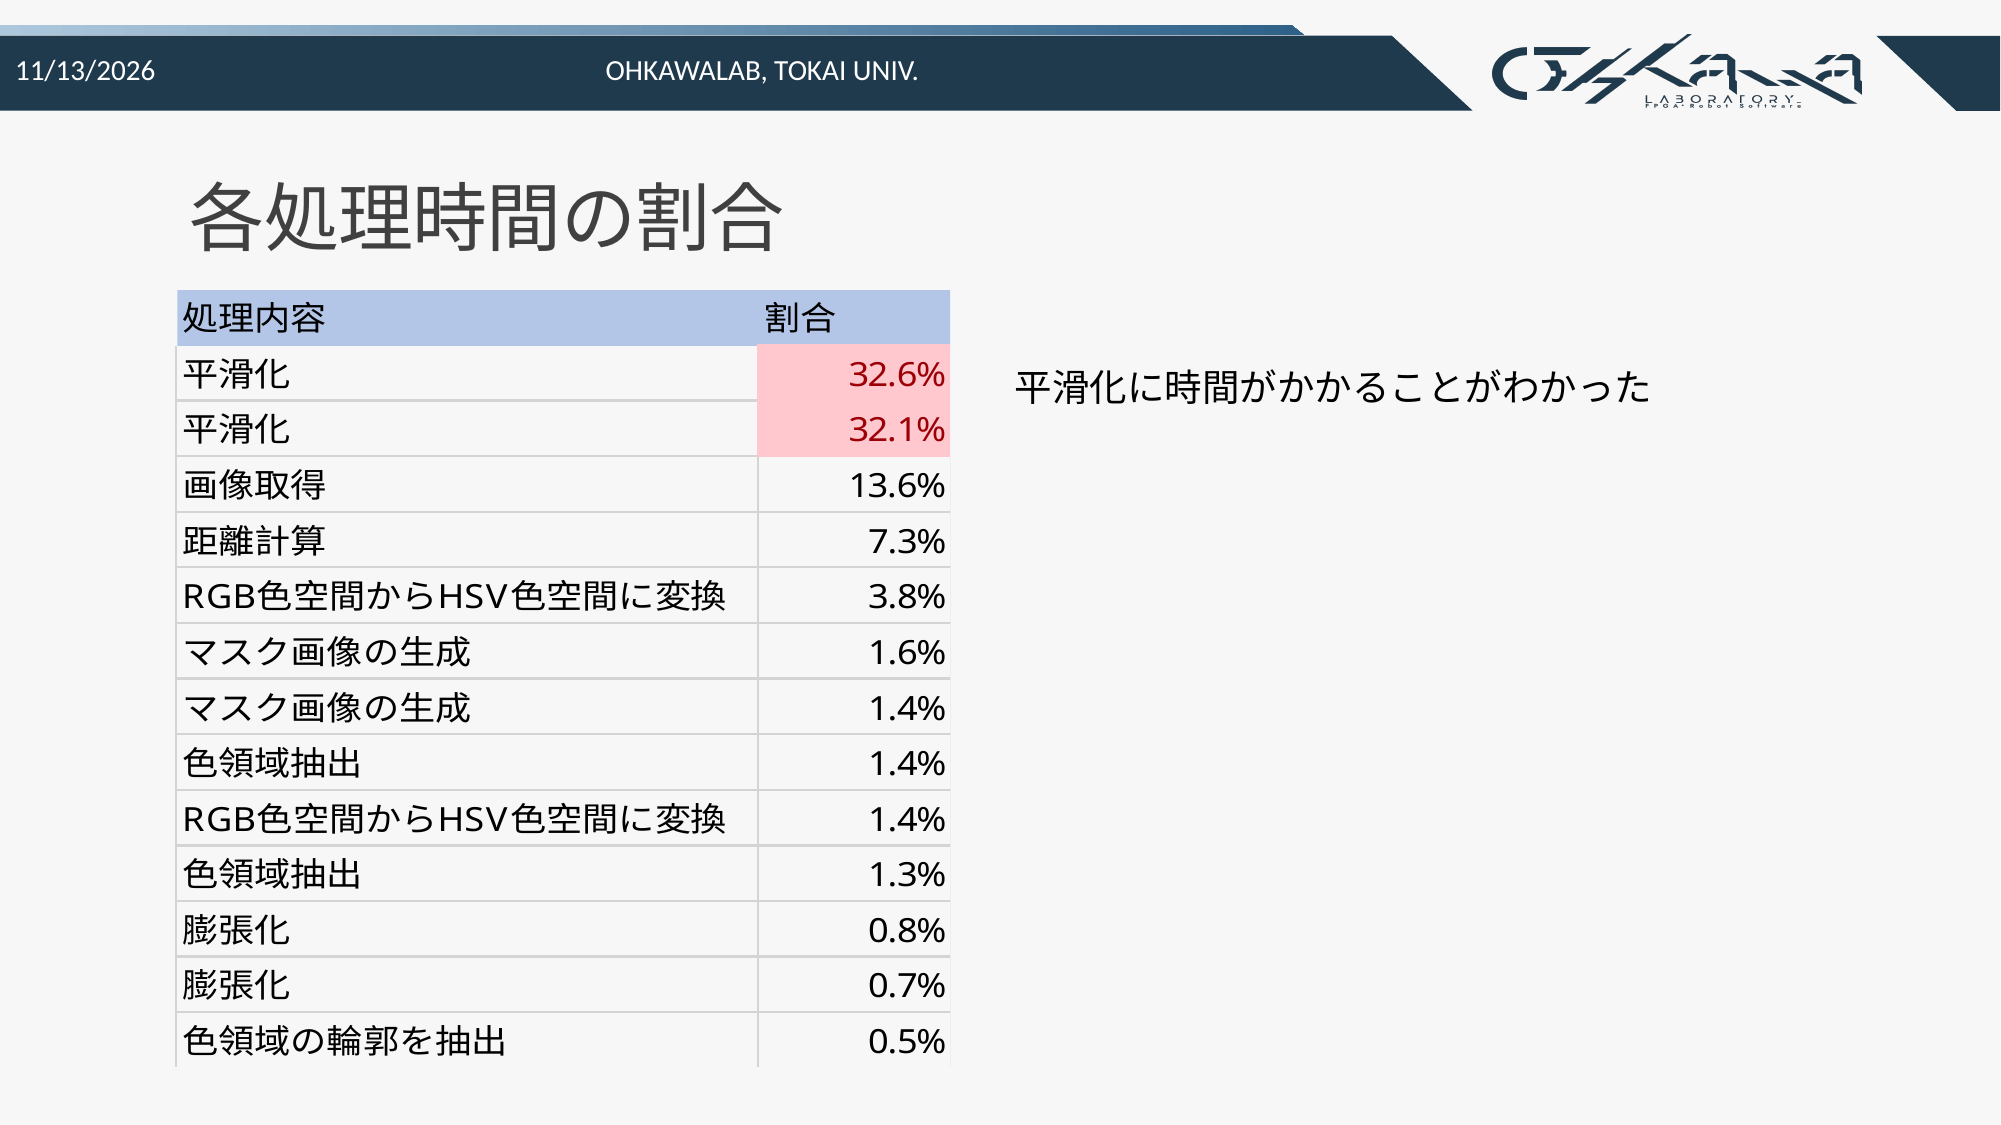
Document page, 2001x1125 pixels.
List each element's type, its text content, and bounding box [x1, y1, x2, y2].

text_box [174, 287, 954, 1070]
title 各処理時間の割合 [174, 131, 1825, 269]
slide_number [0, 39, 323, 100]
text_box 平滑化に時間がかかることがわかった [999, 356, 1720, 417]
picture [1492, 34, 1862, 109]
footer Ohkawalab, Tokai Univ. [323, 39, 1203, 100]
